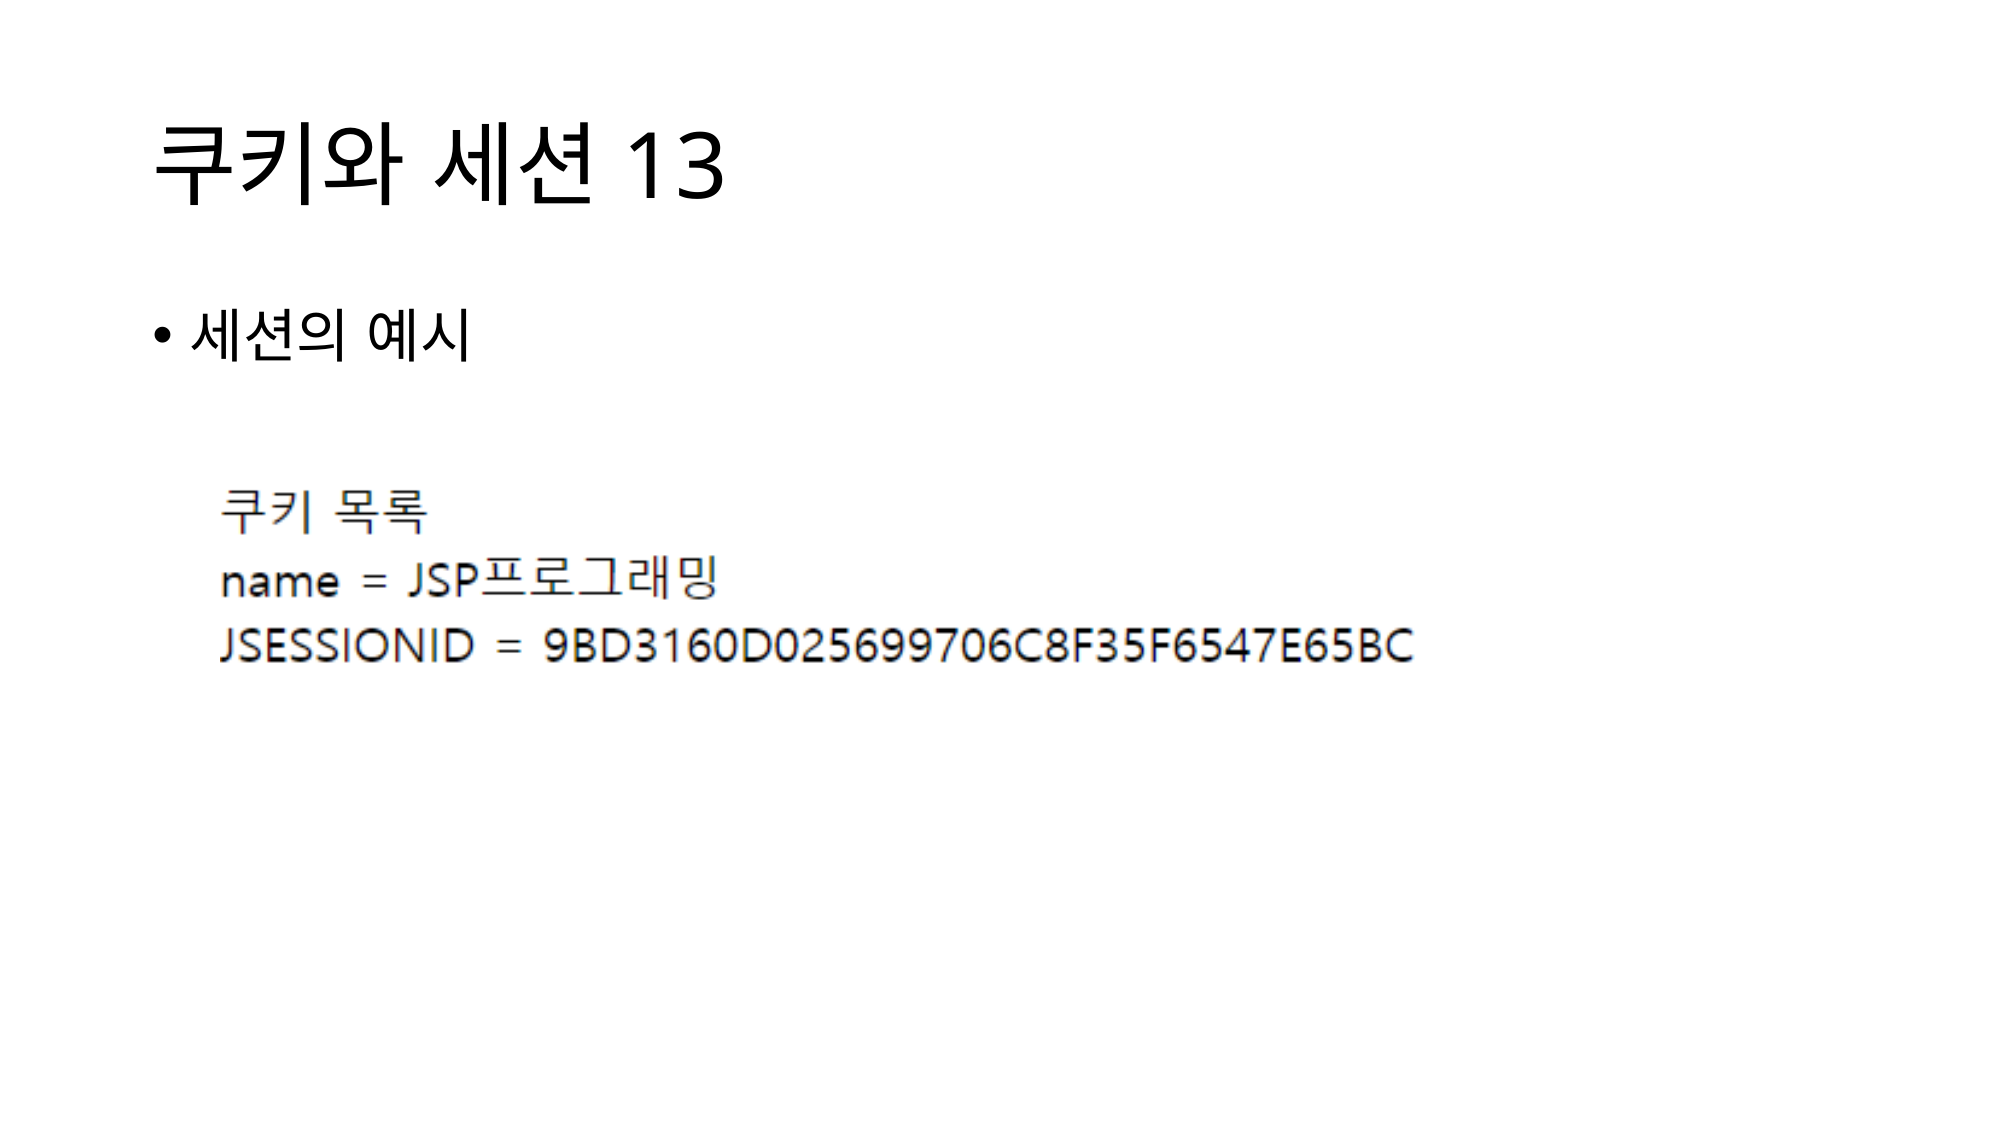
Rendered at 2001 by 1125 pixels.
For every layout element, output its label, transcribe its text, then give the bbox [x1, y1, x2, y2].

picture [220, 471, 1439, 682]
list 세션의 예시 [137, 299, 1863, 1014]
title 쿠키와 세션13 [137, 59, 1863, 278]
